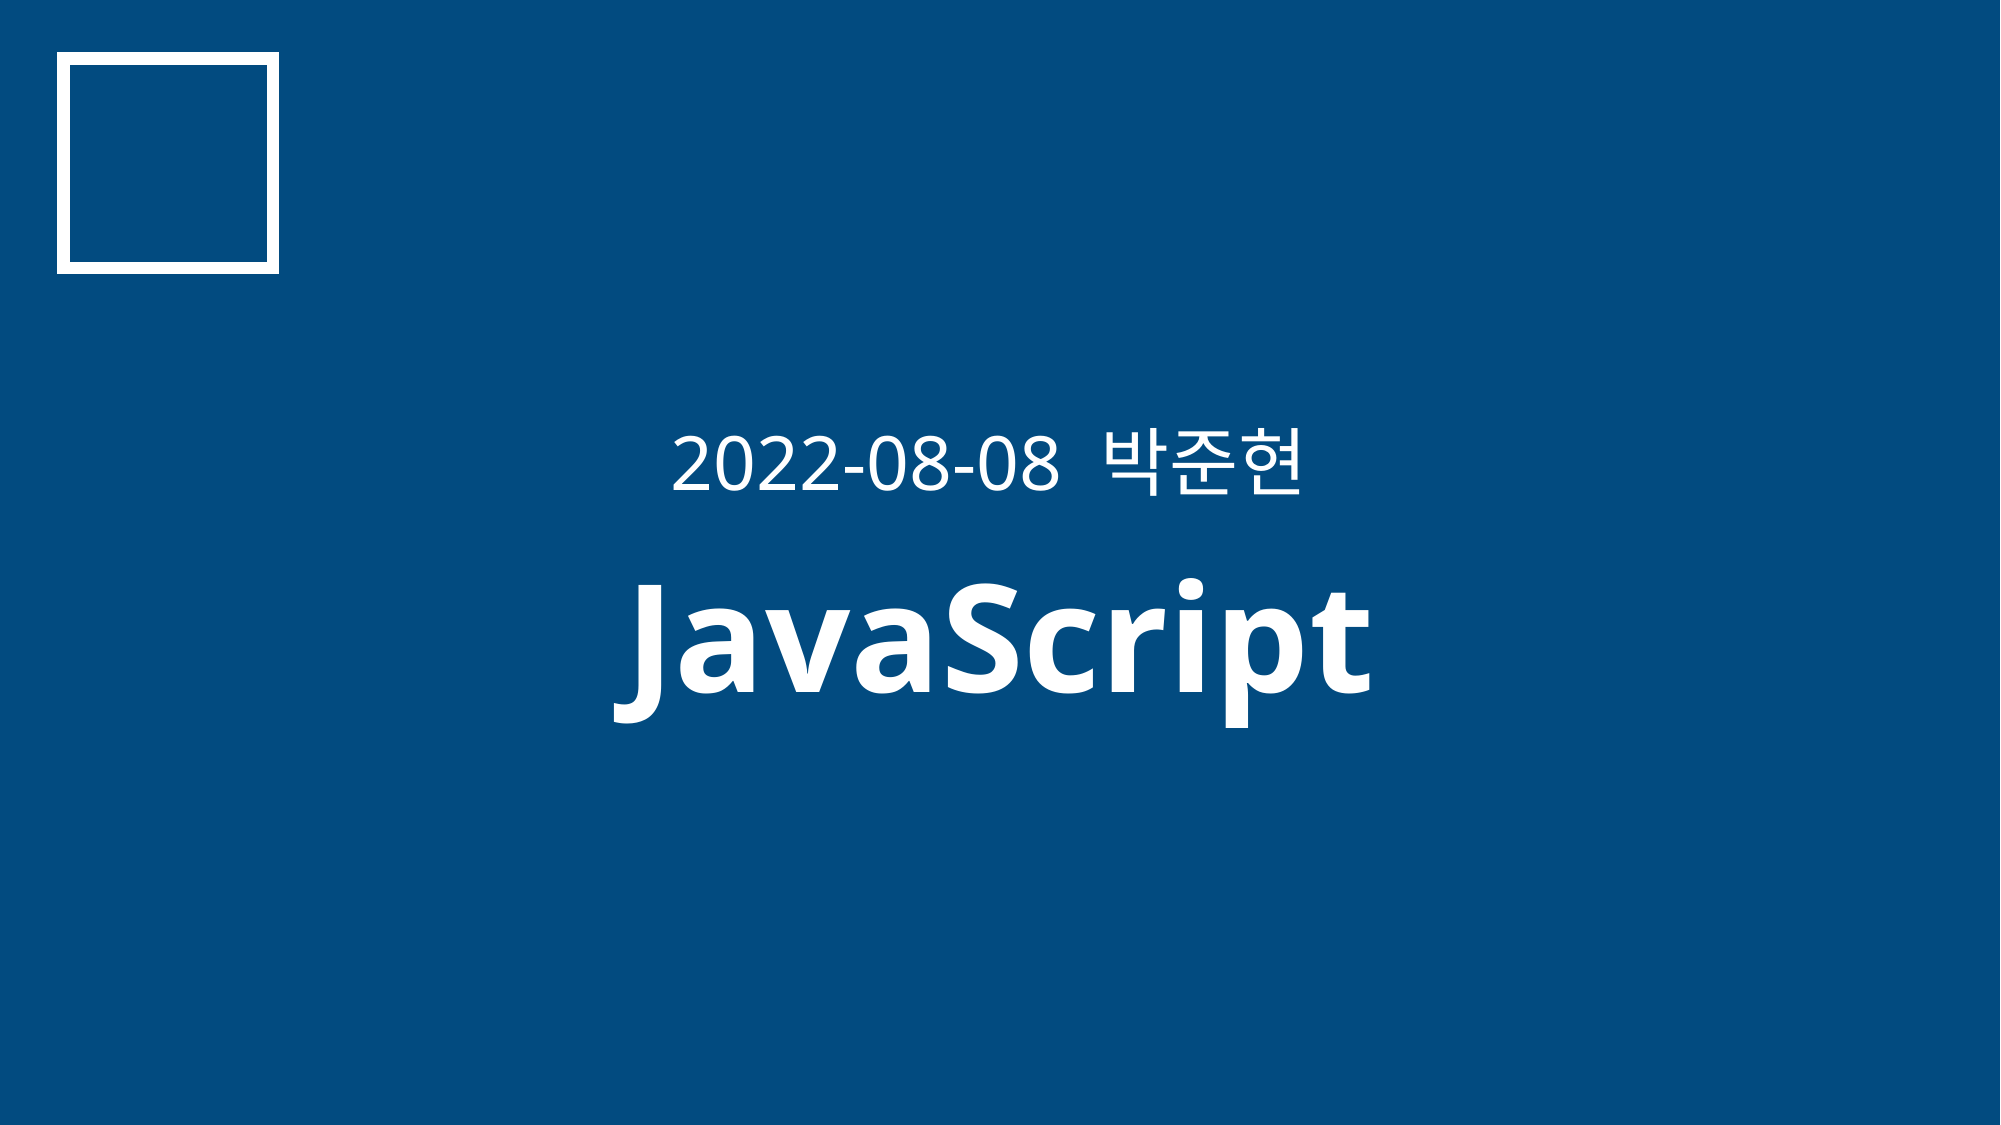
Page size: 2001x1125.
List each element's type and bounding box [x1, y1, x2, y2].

text_box [62, 57, 274, 269]
text_box [624, 408, 1376, 732]
text_box [0, 0, 2000, 1125]
